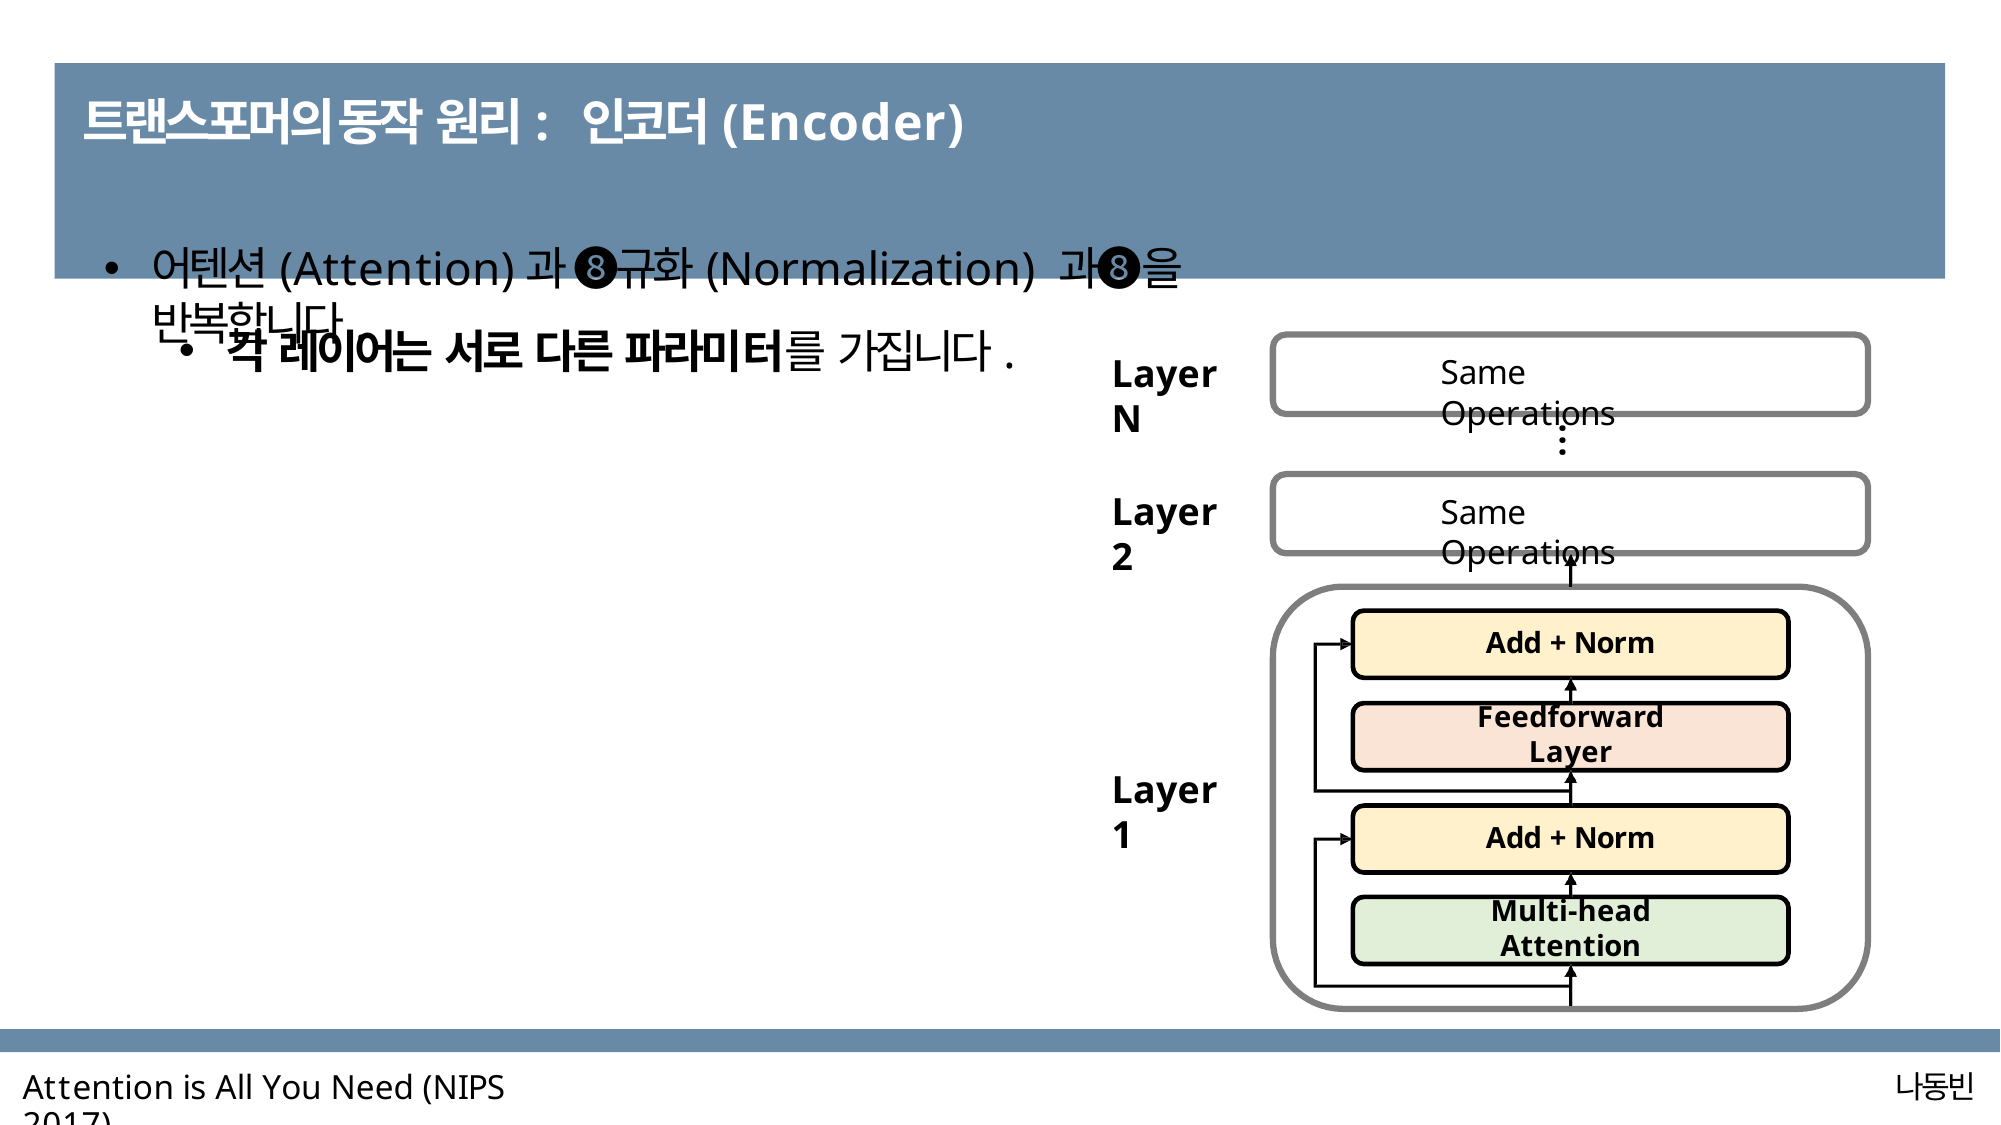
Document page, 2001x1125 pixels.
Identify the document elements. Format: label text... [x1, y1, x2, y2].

text_box 어텐션(Attention)과 ❽규화(Normalization) 과❽을 반복합니다. [101, 237, 1369, 350]
picture [1563, 553, 1577, 587]
text_box Layer 1 [1109, 763, 1244, 856]
title 트랜스포머의 동작 원리: 인코더(Encoder) [54, 63, 1946, 279]
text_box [1269, 470, 1872, 806]
footer 나동빈 [1893, 1070, 1983, 1125]
text_box 각 레이어는 서로 다른 파라미터를 가집니다. [176, 320, 1048, 378]
slide_number Attention is All You Need (NIPS 2017) [20, 1068, 586, 1125]
text_box [1272, 334, 1869, 415]
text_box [1313, 813, 1792, 1006]
text_box … [1546, 420, 1601, 467]
text_box [0, 1029, 2000, 1053]
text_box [1791, 812, 1872, 1013]
text_box Layer 2 [1109, 486, 1244, 579]
text_box Layer N [1109, 347, 1247, 440]
text_box Same Operations [1438, 349, 1703, 432]
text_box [1269, 812, 1313, 1013]
